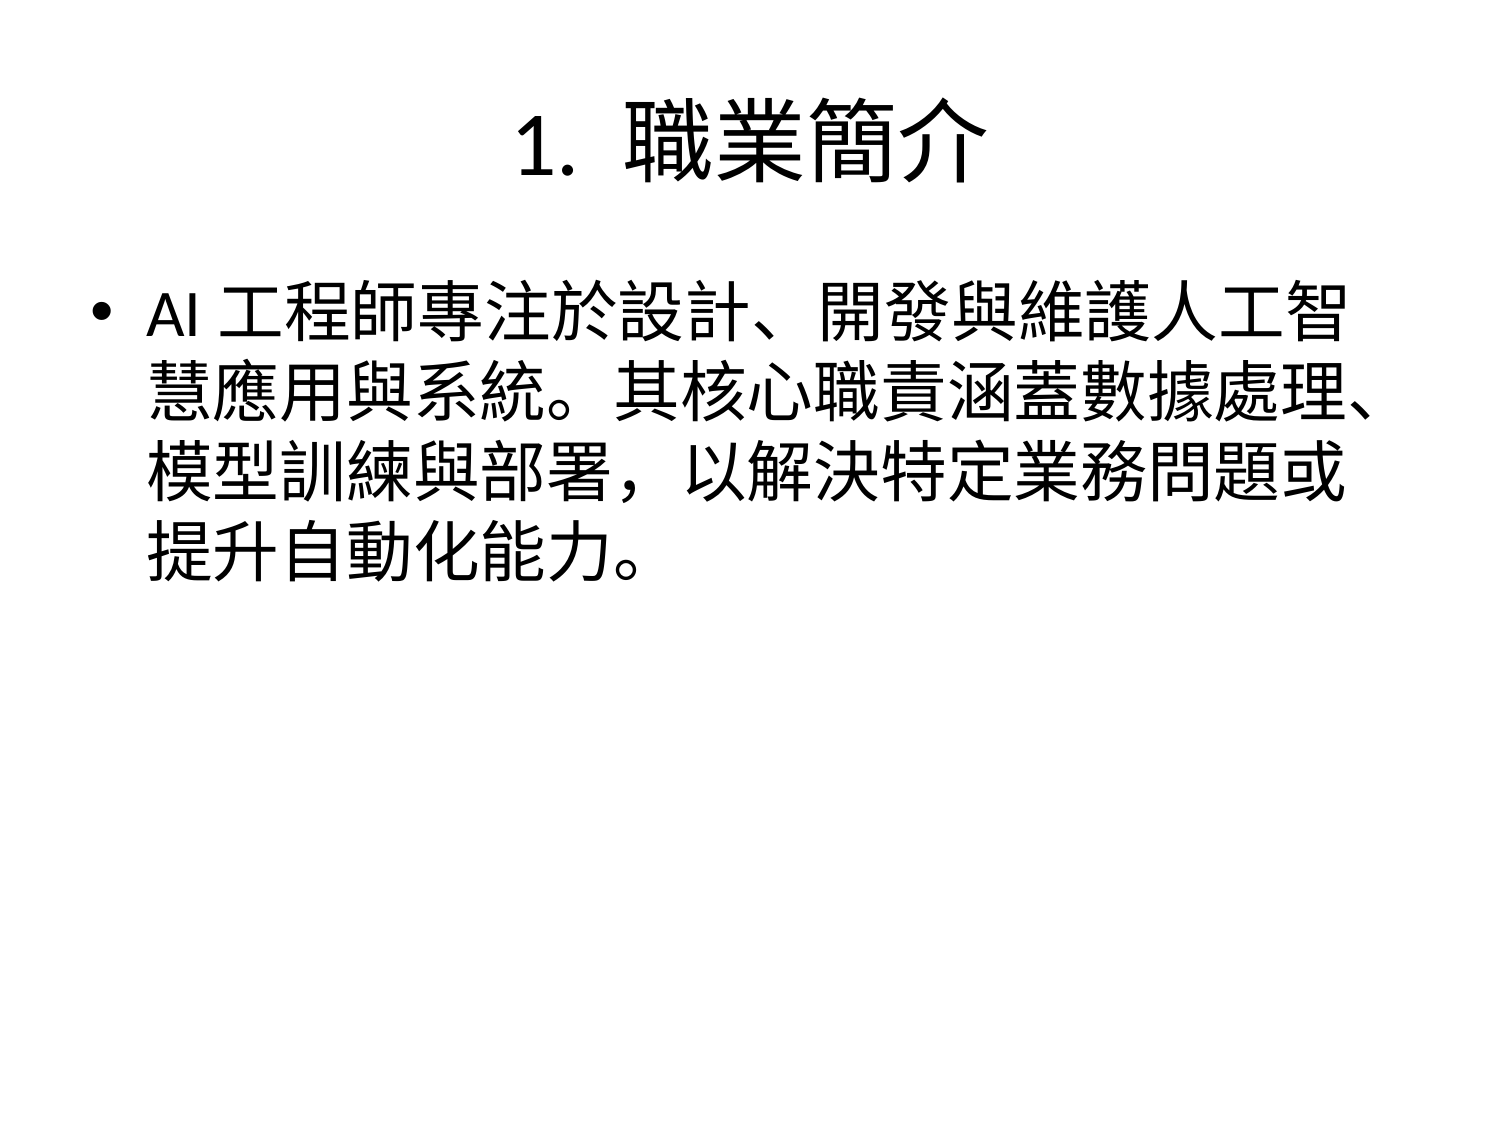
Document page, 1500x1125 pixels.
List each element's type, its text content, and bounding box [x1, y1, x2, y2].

title 1. 職業簡介 [75, 45, 1425, 233]
list AI工程師專注於設計、開發與維護人工智慧應用與系統。其核心職責涵蓋數據處理、模型訓練與部署，以解決特定業務問題或提升自動化能力。 [75, 262, 1425, 1005]
